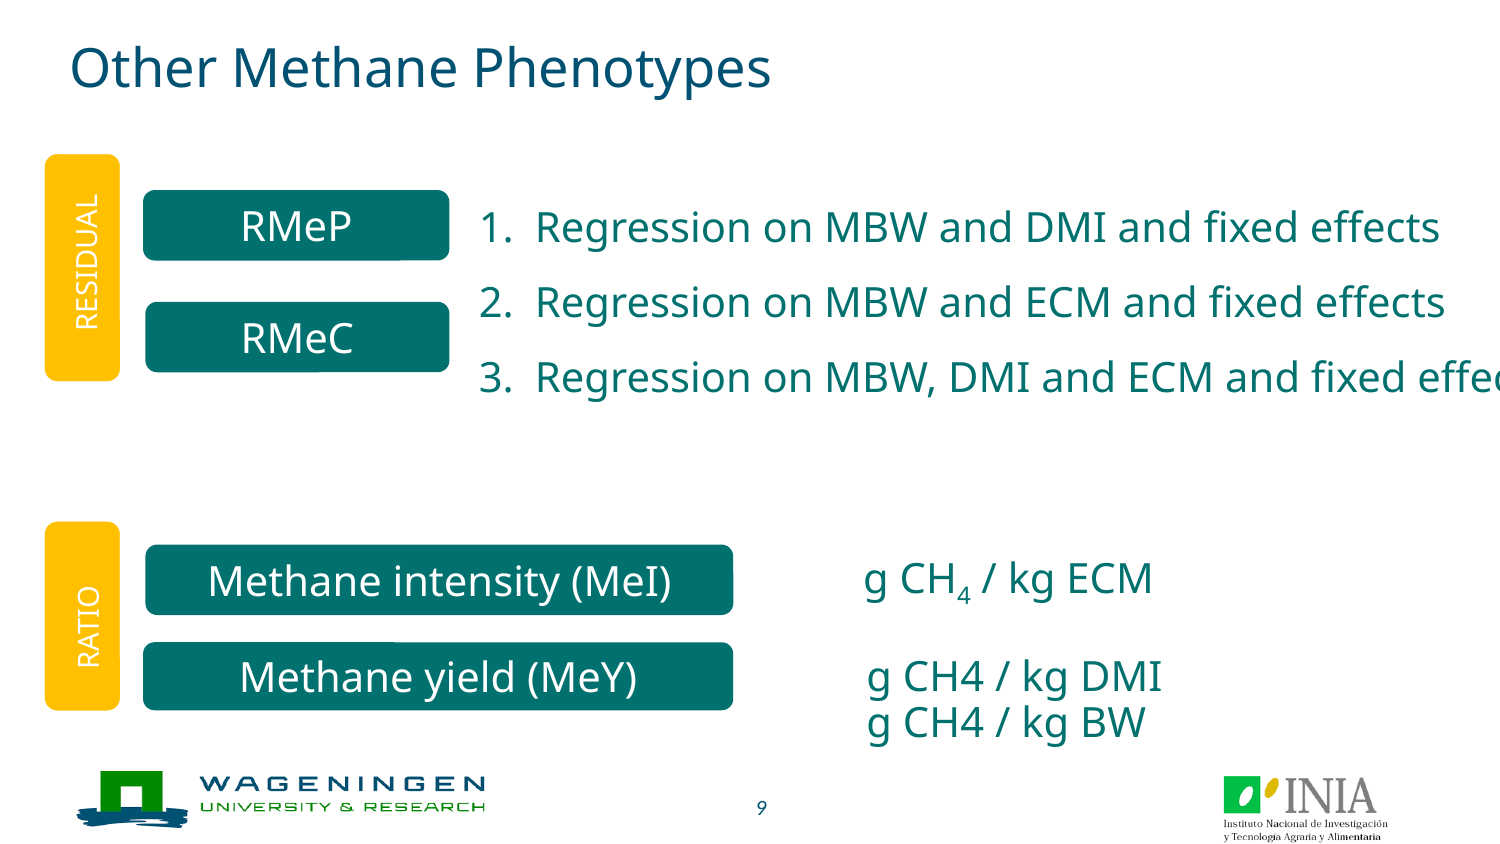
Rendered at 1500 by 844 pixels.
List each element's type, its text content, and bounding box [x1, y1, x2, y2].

text_box g CH4 / kg ECM [837, 544, 1283, 617]
text_box g CH4 / kg BW [851, 688, 1297, 753]
text_box Regression on MBW and DMI and fixed effects Regression on MBW and ECM and fixed effects Regression on MBW, DMI and ECM and fixed effects [463, 168, 1500, 408]
text_box RESIDUAL [70, 149, 104, 377]
text_box Methane intensity (MeI) [145, 544, 734, 616]
text_box 9 [735, 784, 782, 827]
text_box [44, 154, 120, 382]
text_box [44, 521, 120, 711]
text_box RMeC [145, 301, 450, 373]
picture [0, 0, 1500, 844]
title Other Methane Phenotypes [66, 28, 1434, 126]
text_box Methane yield (MeY) [143, 642, 734, 711]
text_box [72, 771, 587, 828]
text_box RMeP [143, 190, 450, 261]
text_box RATIO [72, 544, 106, 711]
text_box g CH4 / kg DMI [851, 642, 1297, 688]
